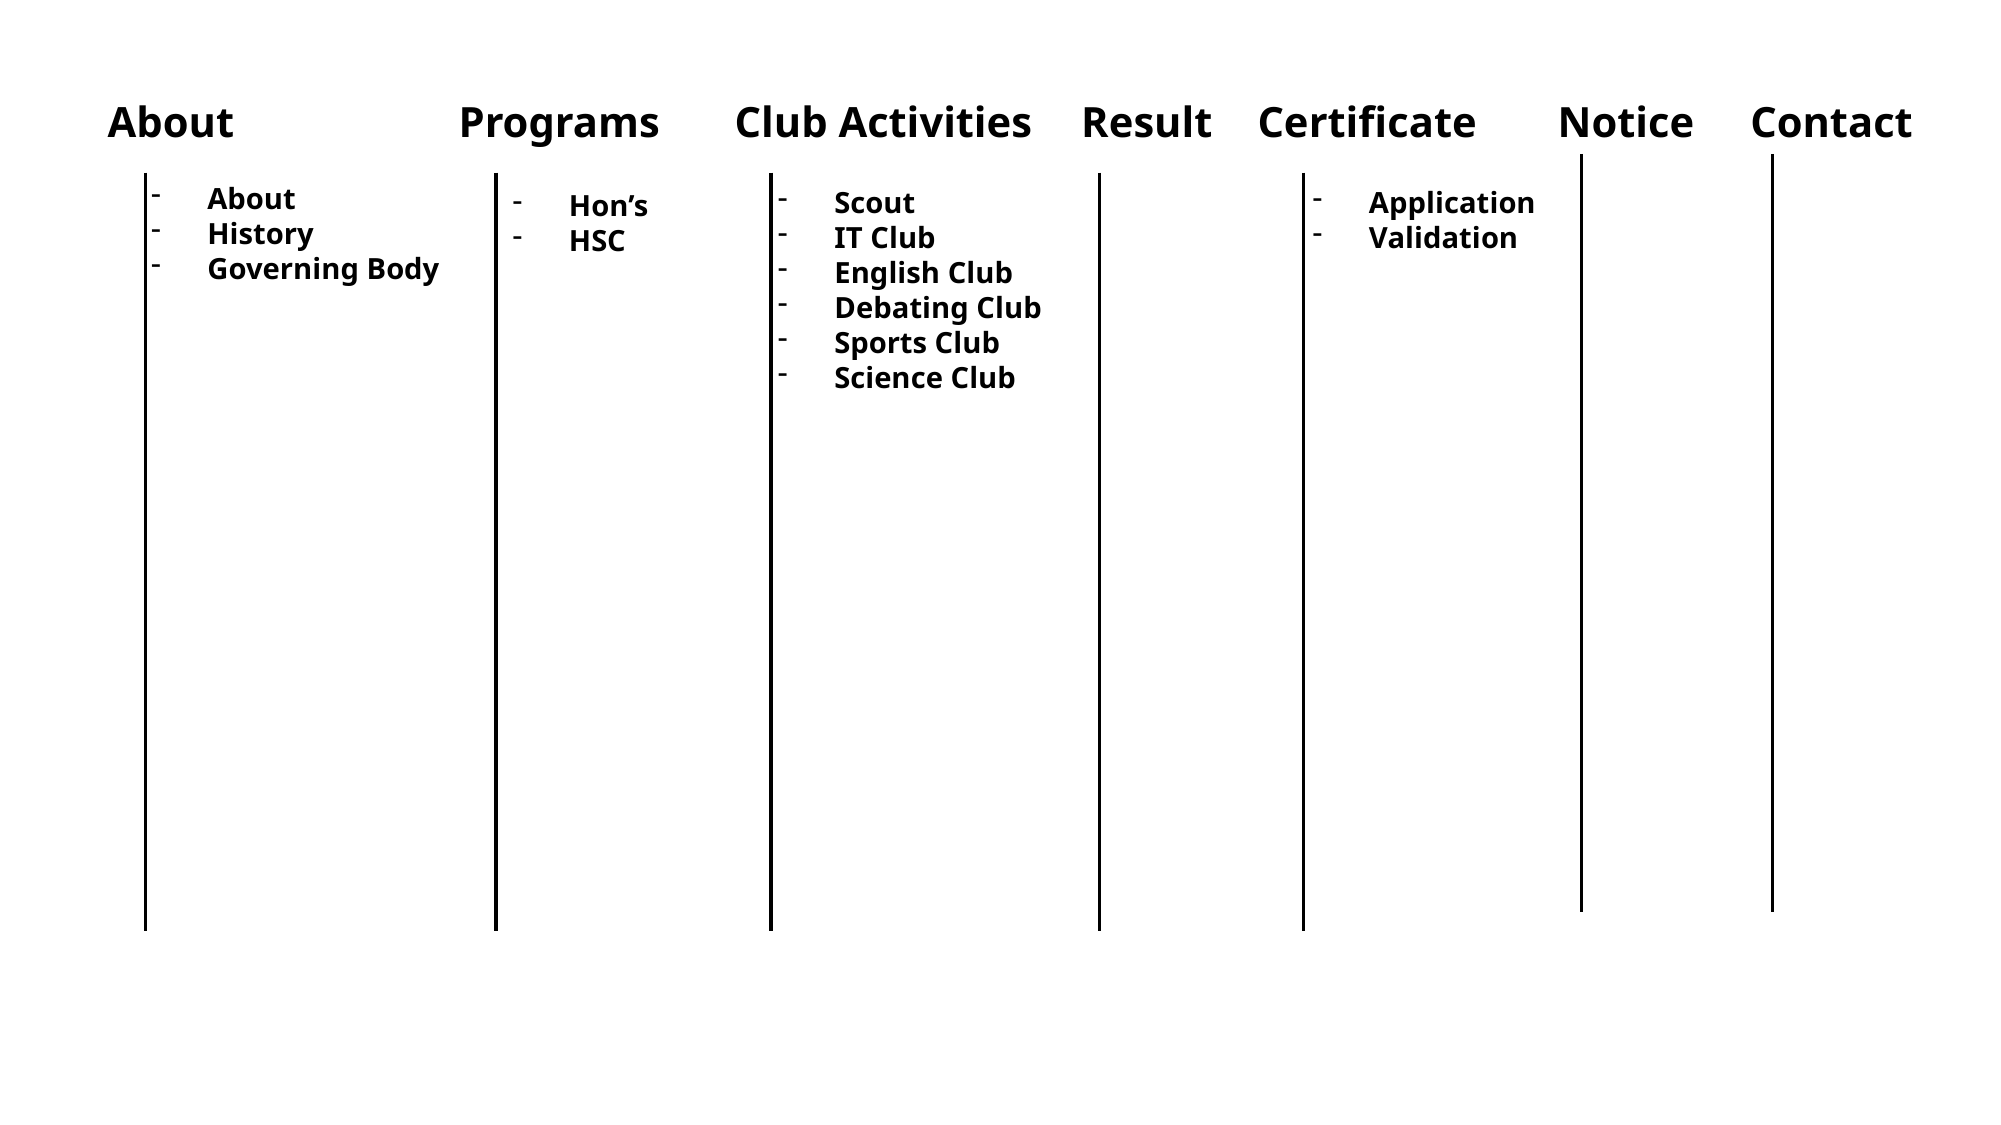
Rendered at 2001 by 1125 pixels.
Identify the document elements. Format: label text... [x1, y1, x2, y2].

text_box Scout IT Club English Club Debating Club Sports Club Science Club [772, 176, 1057, 402]
text_box Notice [1542, 88, 1710, 154]
text_box Club Activities [719, 88, 1048, 154]
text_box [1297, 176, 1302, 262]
text_box About History Governing Body [136, 172, 144, 293]
text_box Scout IT Club English Club Debating Club Sports Club Science Club [762, 176, 770, 402]
text_box Contact [1735, 88, 1928, 154]
text_box Certificate [1242, 88, 1493, 154]
text_box Result [1066, 88, 1228, 154]
text_box Hon’s HSC [497, 179, 664, 265]
text_box Application Validation [1304, 176, 1551, 262]
text_box Programs [443, 88, 675, 154]
text_box About [92, 88, 250, 154]
text_box About History Governing Body [146, 172, 455, 293]
